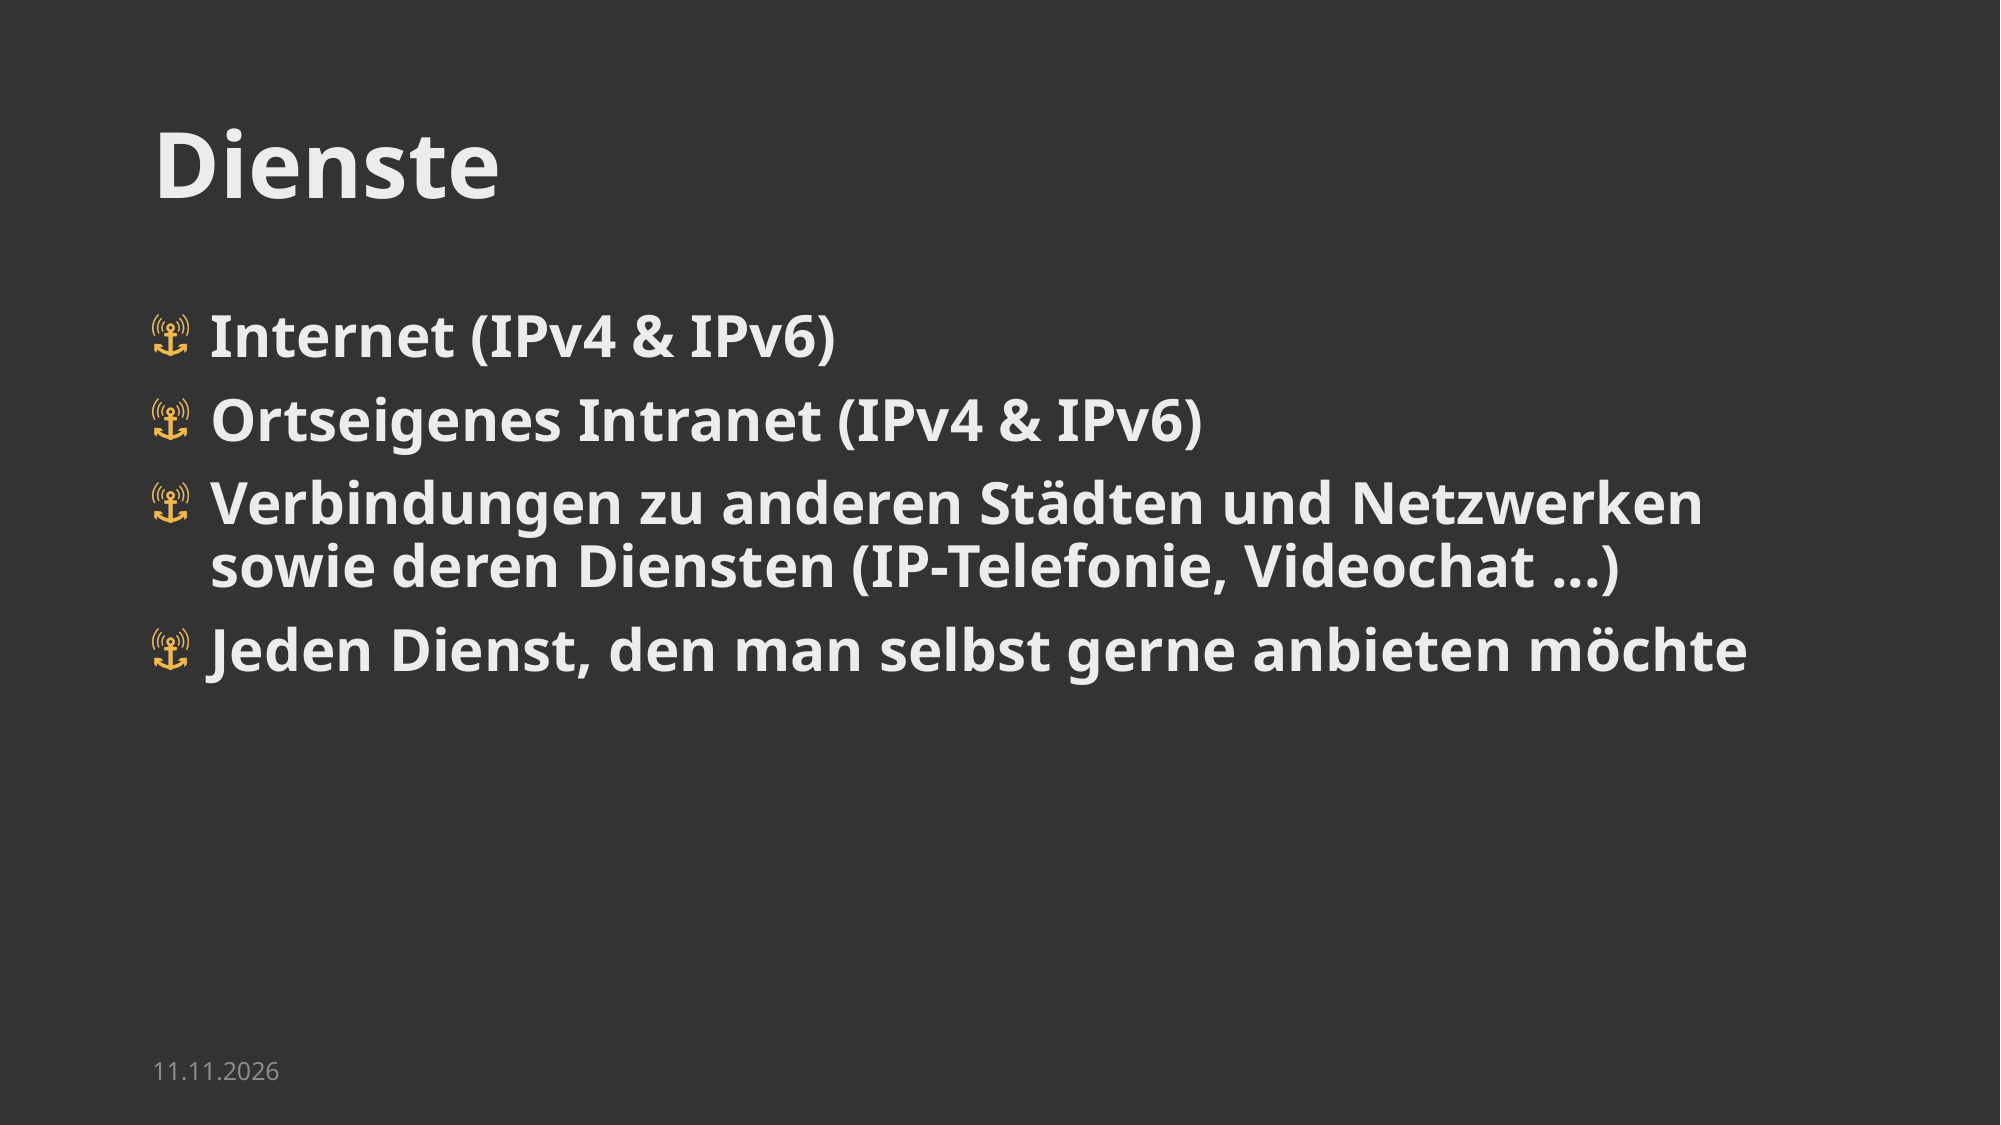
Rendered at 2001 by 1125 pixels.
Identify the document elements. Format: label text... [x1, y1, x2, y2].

title Dienste [137, 59, 1863, 278]
list Internet (IPv4 & IPv6) Ortseigenes Intranet (IPv4 & IPv6) Verbindungen zu anderen Städten und Netzwerken sowie deren Diensten (IP-Telefonie, Videochat ...) Jeden Dienst, den man selbst gerne anbieten möchte [137, 299, 1863, 1014]
picture [152, 482, 189, 523]
picture [152, 628, 189, 670]
picture [152, 398, 189, 440]
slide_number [137, 1042, 588, 1103]
picture [152, 314, 189, 356]
